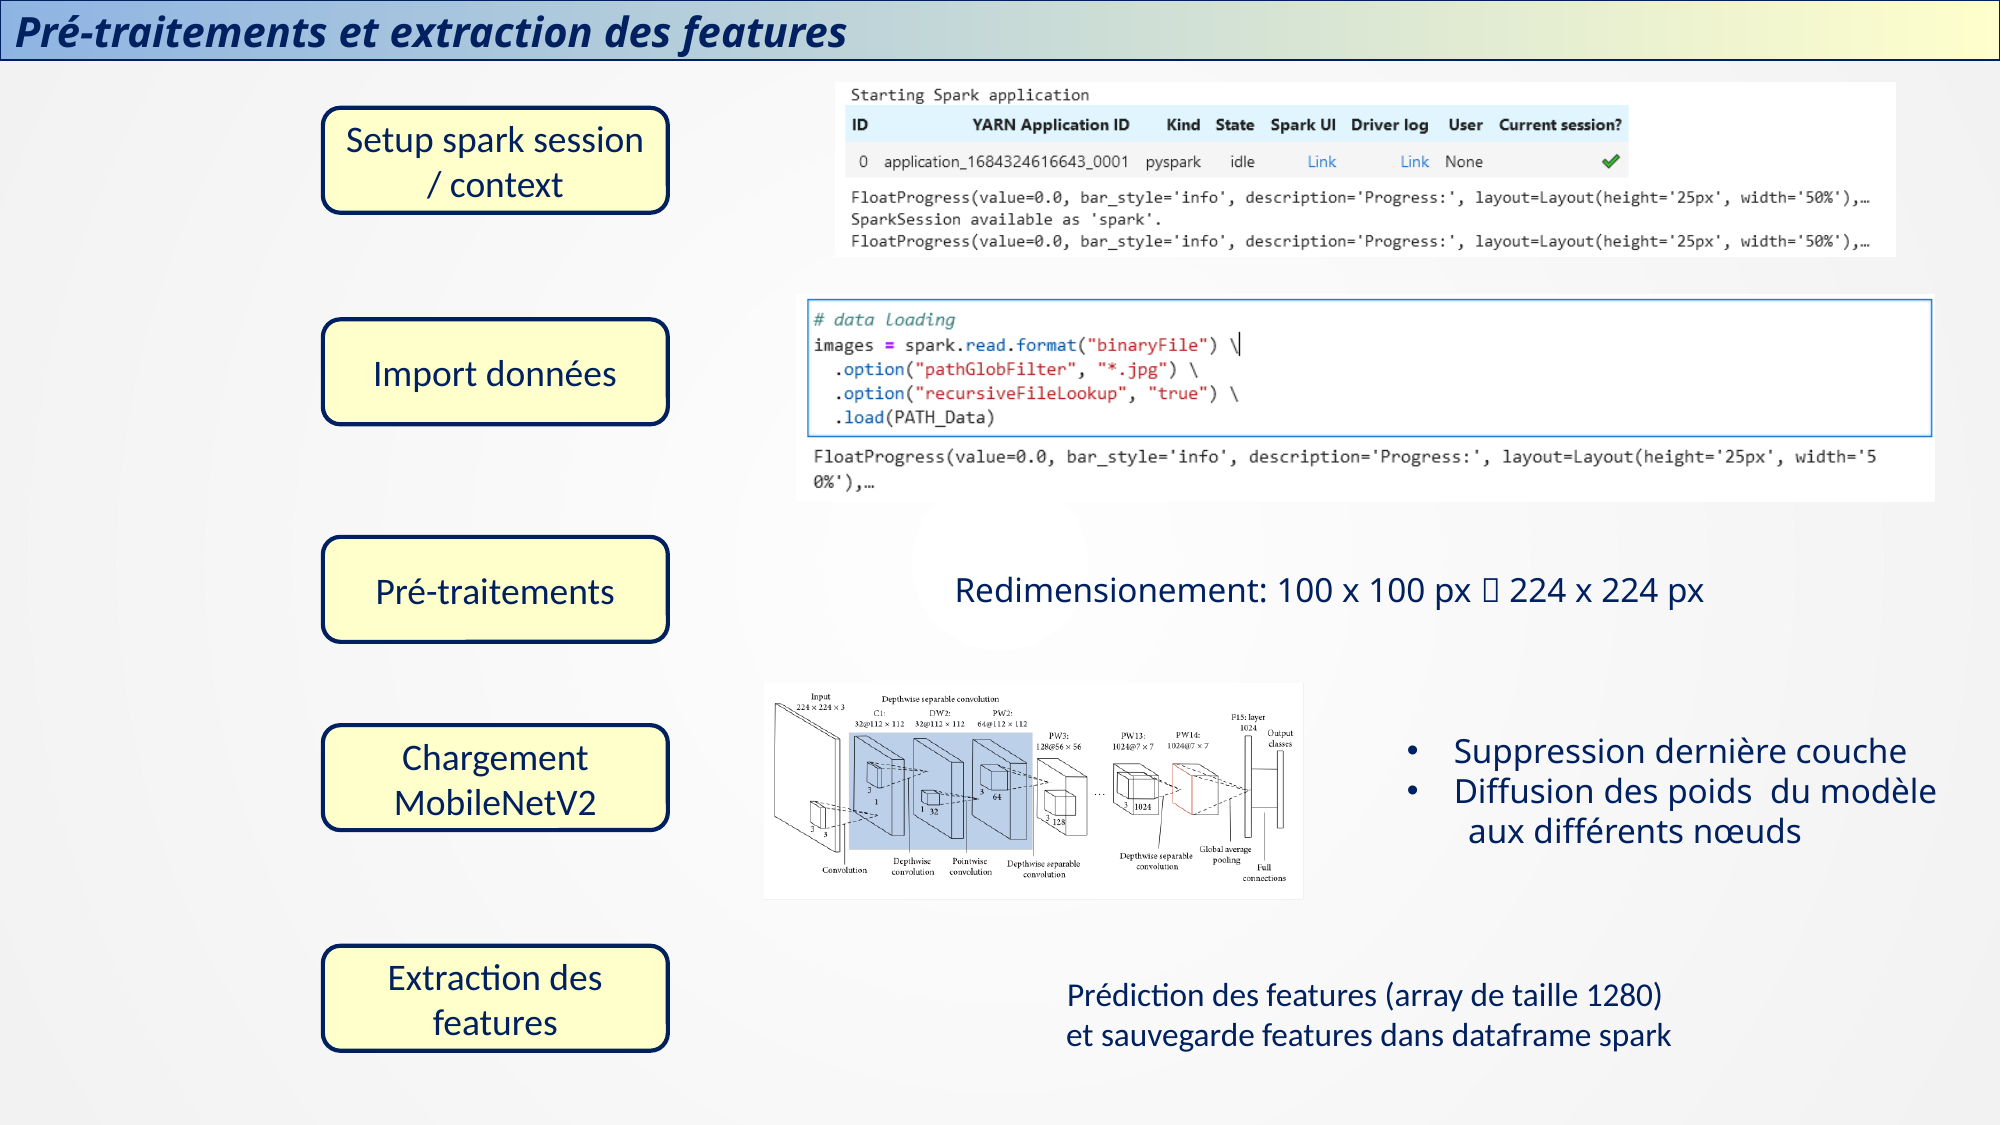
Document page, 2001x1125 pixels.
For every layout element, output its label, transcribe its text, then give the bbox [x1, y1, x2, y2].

picture [764, 682, 1304, 900]
text_box Extraction des features [320, 943, 670, 1053]
text_box Suppression dernière couche Diffusion des poids du modèle aux différents nœuds [1392, 722, 2000, 858]
text_box Pré-traitements et extraction des features [0, 0, 2000, 60]
text_box Pré-traitements [320, 534, 670, 644]
picture [834, 82, 1896, 258]
picture [795, 293, 1935, 502]
text_box Setup spark session / context [320, 105, 670, 215]
text_box Redimensionement: 100 x 100 px  224 x 224 px [864, 561, 1866, 617]
text_box Chargement MobileNetV2 [320, 723, 670, 833]
text_box Prédiction des features (array de taille 1280) et sauvegarde features dans dataframe spark [1016, 965, 1715, 1061]
text_box Import données [320, 317, 670, 427]
